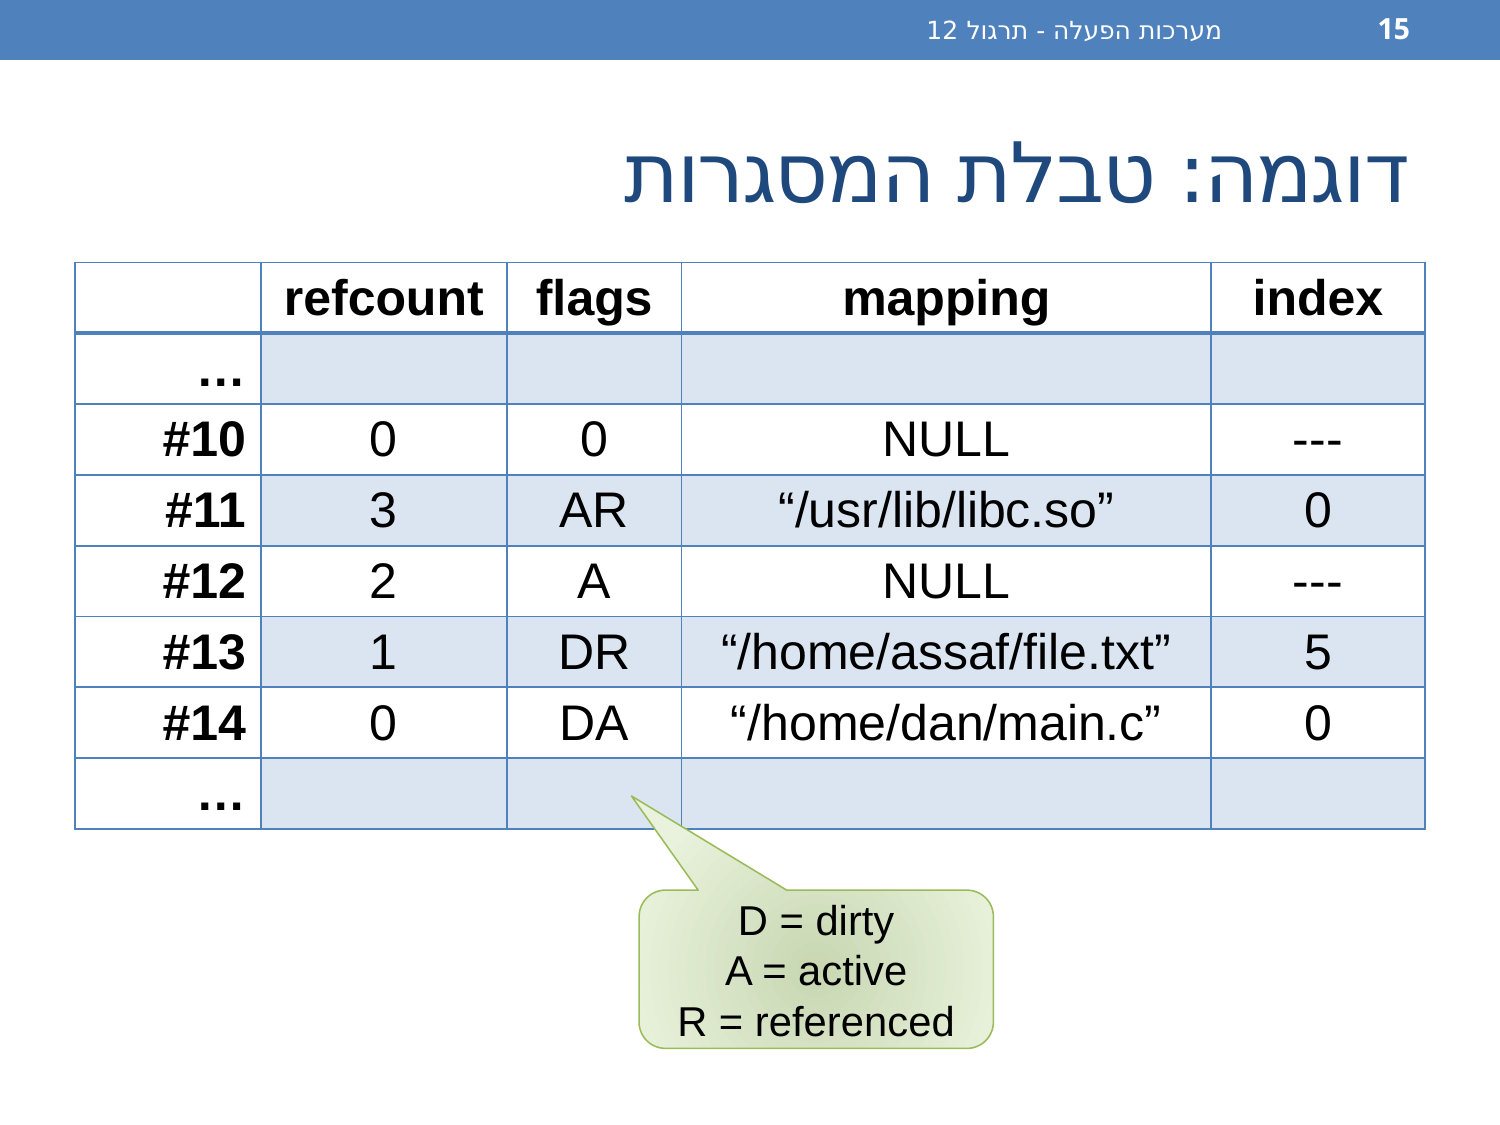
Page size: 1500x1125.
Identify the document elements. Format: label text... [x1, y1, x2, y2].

table_cell DR [508, 617, 681, 686]
table_cell [262, 759, 506, 828]
table_header [76, 263, 260, 331]
table_cell --- [1212, 405, 1424, 474]
table_cell … [76, 759, 260, 828]
table_header refcount [262, 263, 506, 331]
table_cell DA [508, 688, 681, 757]
table_cell 2 [262, 547, 506, 616]
table_cell --- [1212, 547, 1424, 616]
table_cell #14 [76, 688, 260, 757]
table_cell [682, 759, 1210, 828]
table_cell [1212, 759, 1424, 828]
table_cell #11 [76, 476, 260, 545]
footer מערכות הפעלה - תרגול 12 [562, 3, 1238, 57]
table_header mapping [682, 263, 1210, 331]
slide_number 15 [1250, 3, 1425, 57]
table_header flags [508, 263, 681, 331]
table_cell 0 [262, 688, 506, 757]
table_cell 5 [1212, 617, 1424, 686]
table_cell #10 [76, 405, 260, 474]
table_cell NULL [682, 405, 1210, 474]
table_cell [1212, 335, 1424, 403]
table_cell 0 [1212, 476, 1424, 545]
table_cell “/home/assaf/file.txt” [682, 617, 1210, 686]
table_cell 1 [262, 617, 506, 686]
table_cell 0 [508, 405, 681, 474]
table_cell 0 [1212, 688, 1424, 757]
table_cell [508, 759, 681, 828]
table_cell #13 [76, 617, 260, 686]
table_cell A [508, 547, 681, 616]
table_cell [682, 335, 1210, 403]
table_cell [262, 335, 506, 403]
table_cell “/usr/lib/libc.so” [682, 476, 1210, 545]
table_cell … [76, 335, 260, 403]
table_header index [1212, 263, 1424, 331]
table_cell 3 [262, 476, 506, 545]
table_cell “/home/dan/main.c” [682, 688, 1210, 757]
table_cell [508, 335, 681, 403]
table_cell #12 [76, 547, 260, 616]
text_box D = dirty A = active R = referenced [630, 795, 995, 1050]
table_cell NULL [682, 547, 1210, 616]
title דוגמה: טבלת המסגרות [75, 87, 1425, 250]
table_cell 0 [262, 405, 506, 474]
table_cell AR [508, 476, 681, 545]
